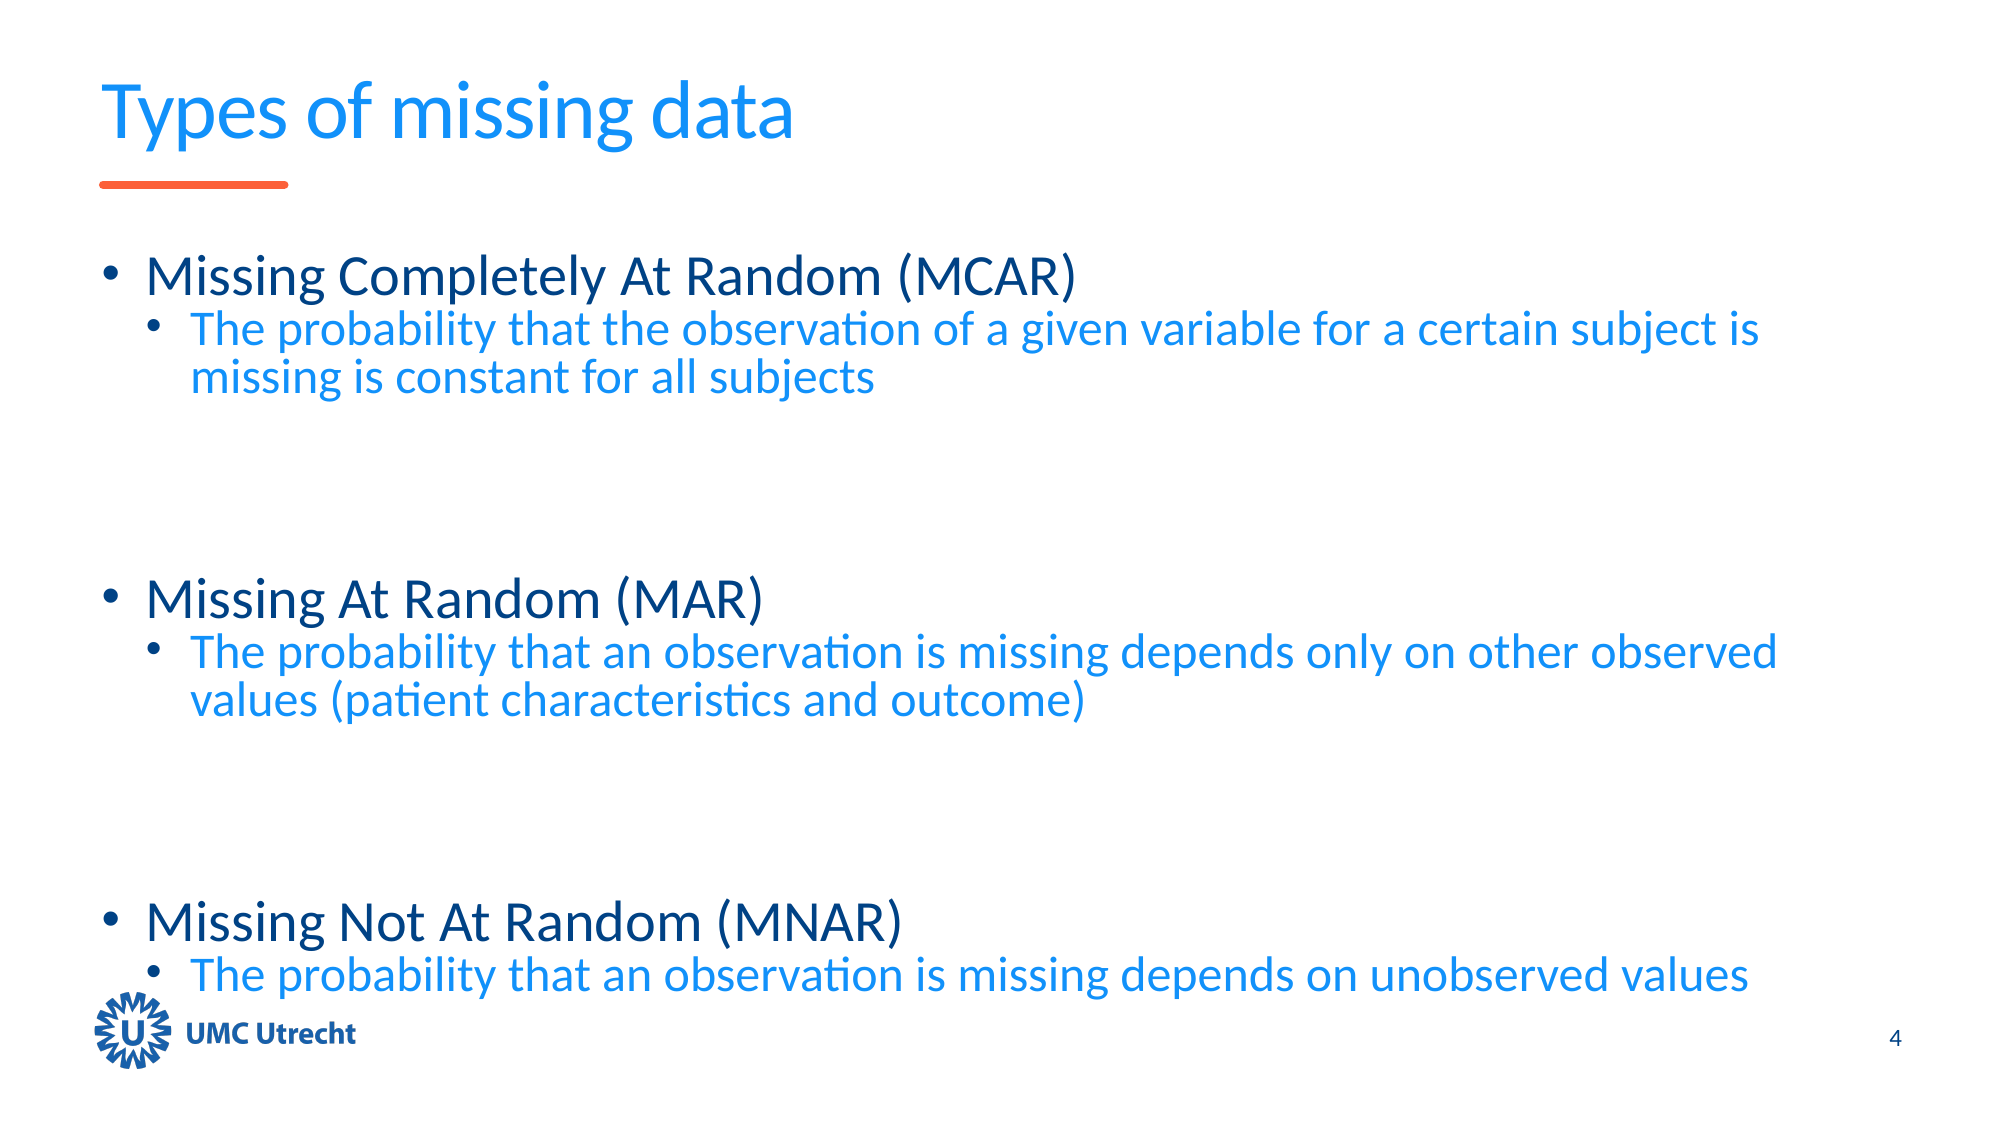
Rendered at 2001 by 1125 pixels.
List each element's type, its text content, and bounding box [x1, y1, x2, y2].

title Types of missing data [101, 75, 1903, 184]
picture [94, 992, 356, 1069]
slide_number 4 [1842, 1015, 1902, 1057]
list Missing Completely At Random (MCAR) The probability that the observation of a given variable for a certain subject is missing is constant for all subjects Missing At Random (MAR) The probability that an observation is missing depends only on other observed values (patient characteristics and outcome) Missing Not At Random (MNAR) The probability that an observation is missing depends on unobserved values [101, 250, 1901, 960]
